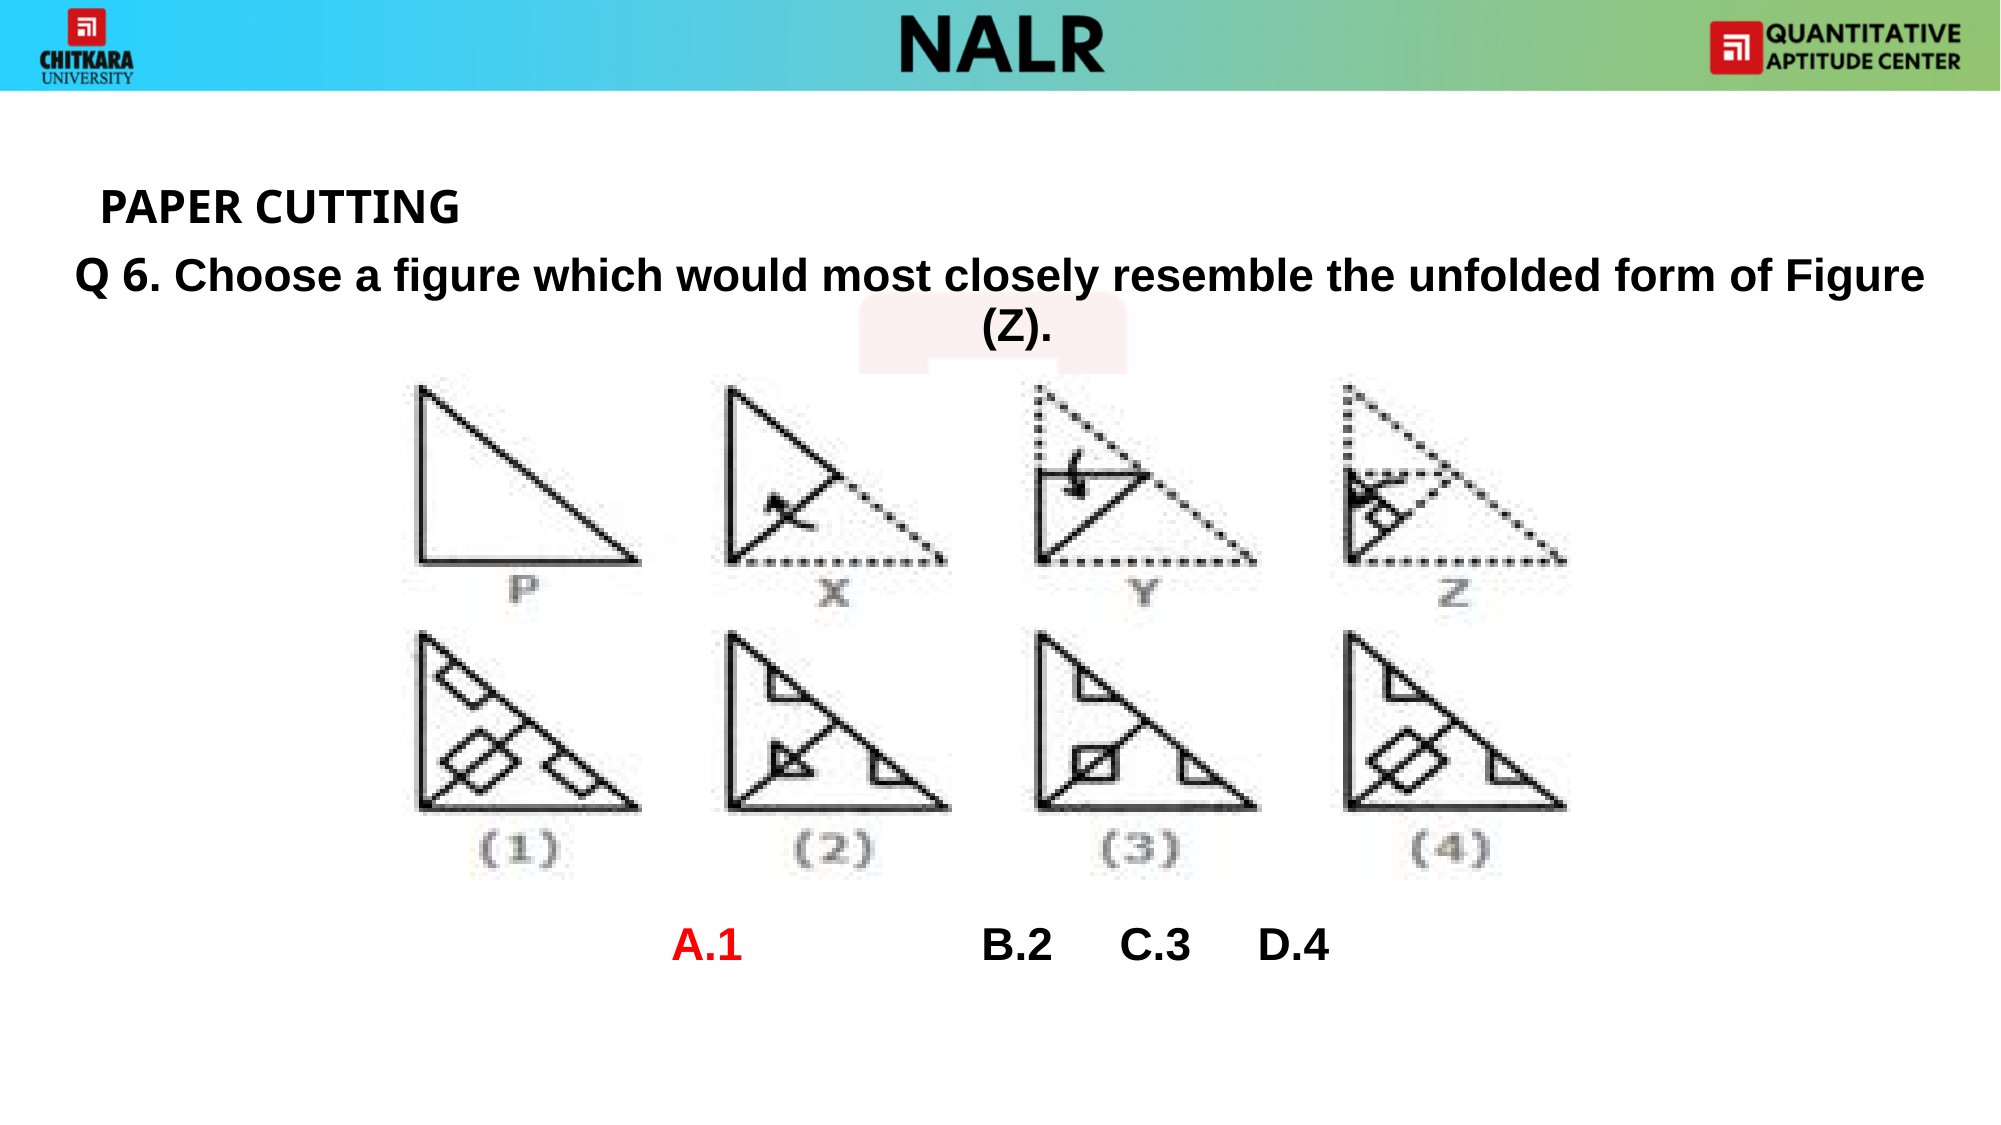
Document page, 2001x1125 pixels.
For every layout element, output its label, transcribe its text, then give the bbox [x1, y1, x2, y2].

picture [0, 0, 2001, 1125]
list PAPER CUTTING Q 6. Choose a figure which would most closely resemble the unfolded form of Figure (Z). A.1 B.2 C.3 D.4 [37, 175, 1963, 1053]
